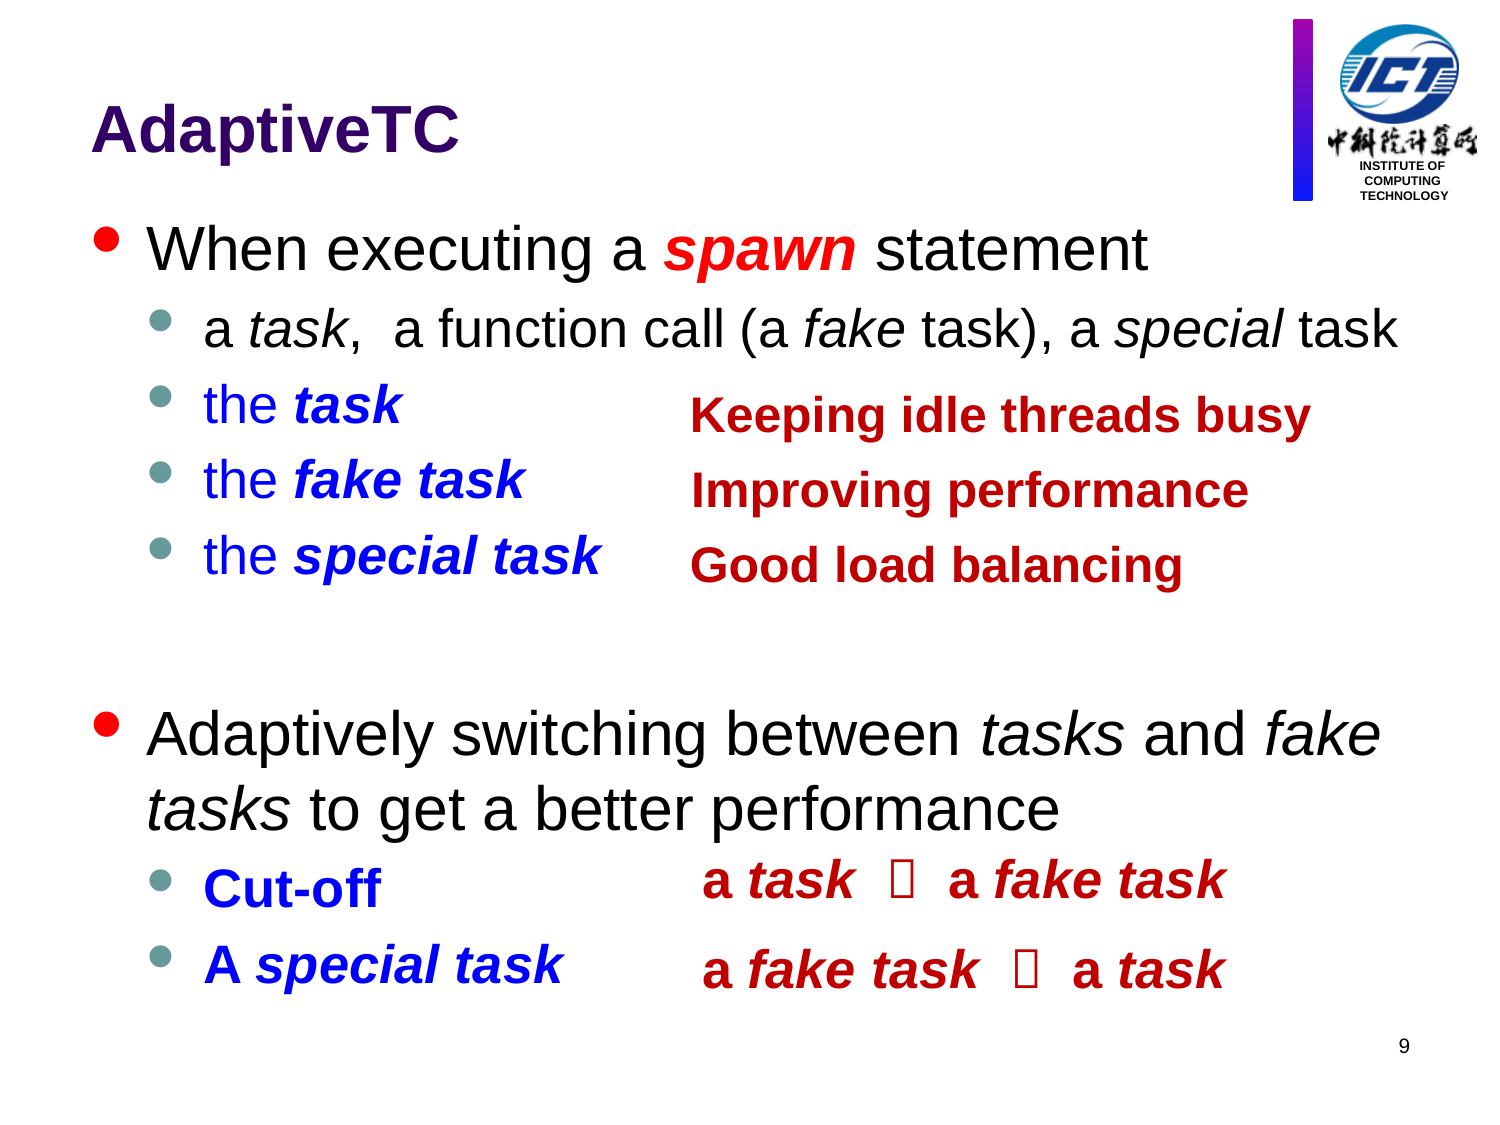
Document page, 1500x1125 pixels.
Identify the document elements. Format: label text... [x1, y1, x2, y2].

slide_number 9 [1074, 1024, 1426, 1101]
text_box a fake task  a task [687, 926, 1350, 1007]
list When executing a spawn statement a task, a function call (a fake task), a special task the task the fake task the special task Adaptively switching between tasks and fake tasks to get a better performance Cut-off A special task [74, 199, 1426, 1010]
text_box a task  a fake task [687, 837, 1363, 918]
title AdaptiveTC [74, 19, 1313, 174]
text_box Good load balancing [674, 524, 1213, 600]
picture [1328, 24, 1477, 159]
text_box Keeping idle threads busy [674, 374, 1350, 450]
text_box Improving performance [662, 449, 1338, 525]
